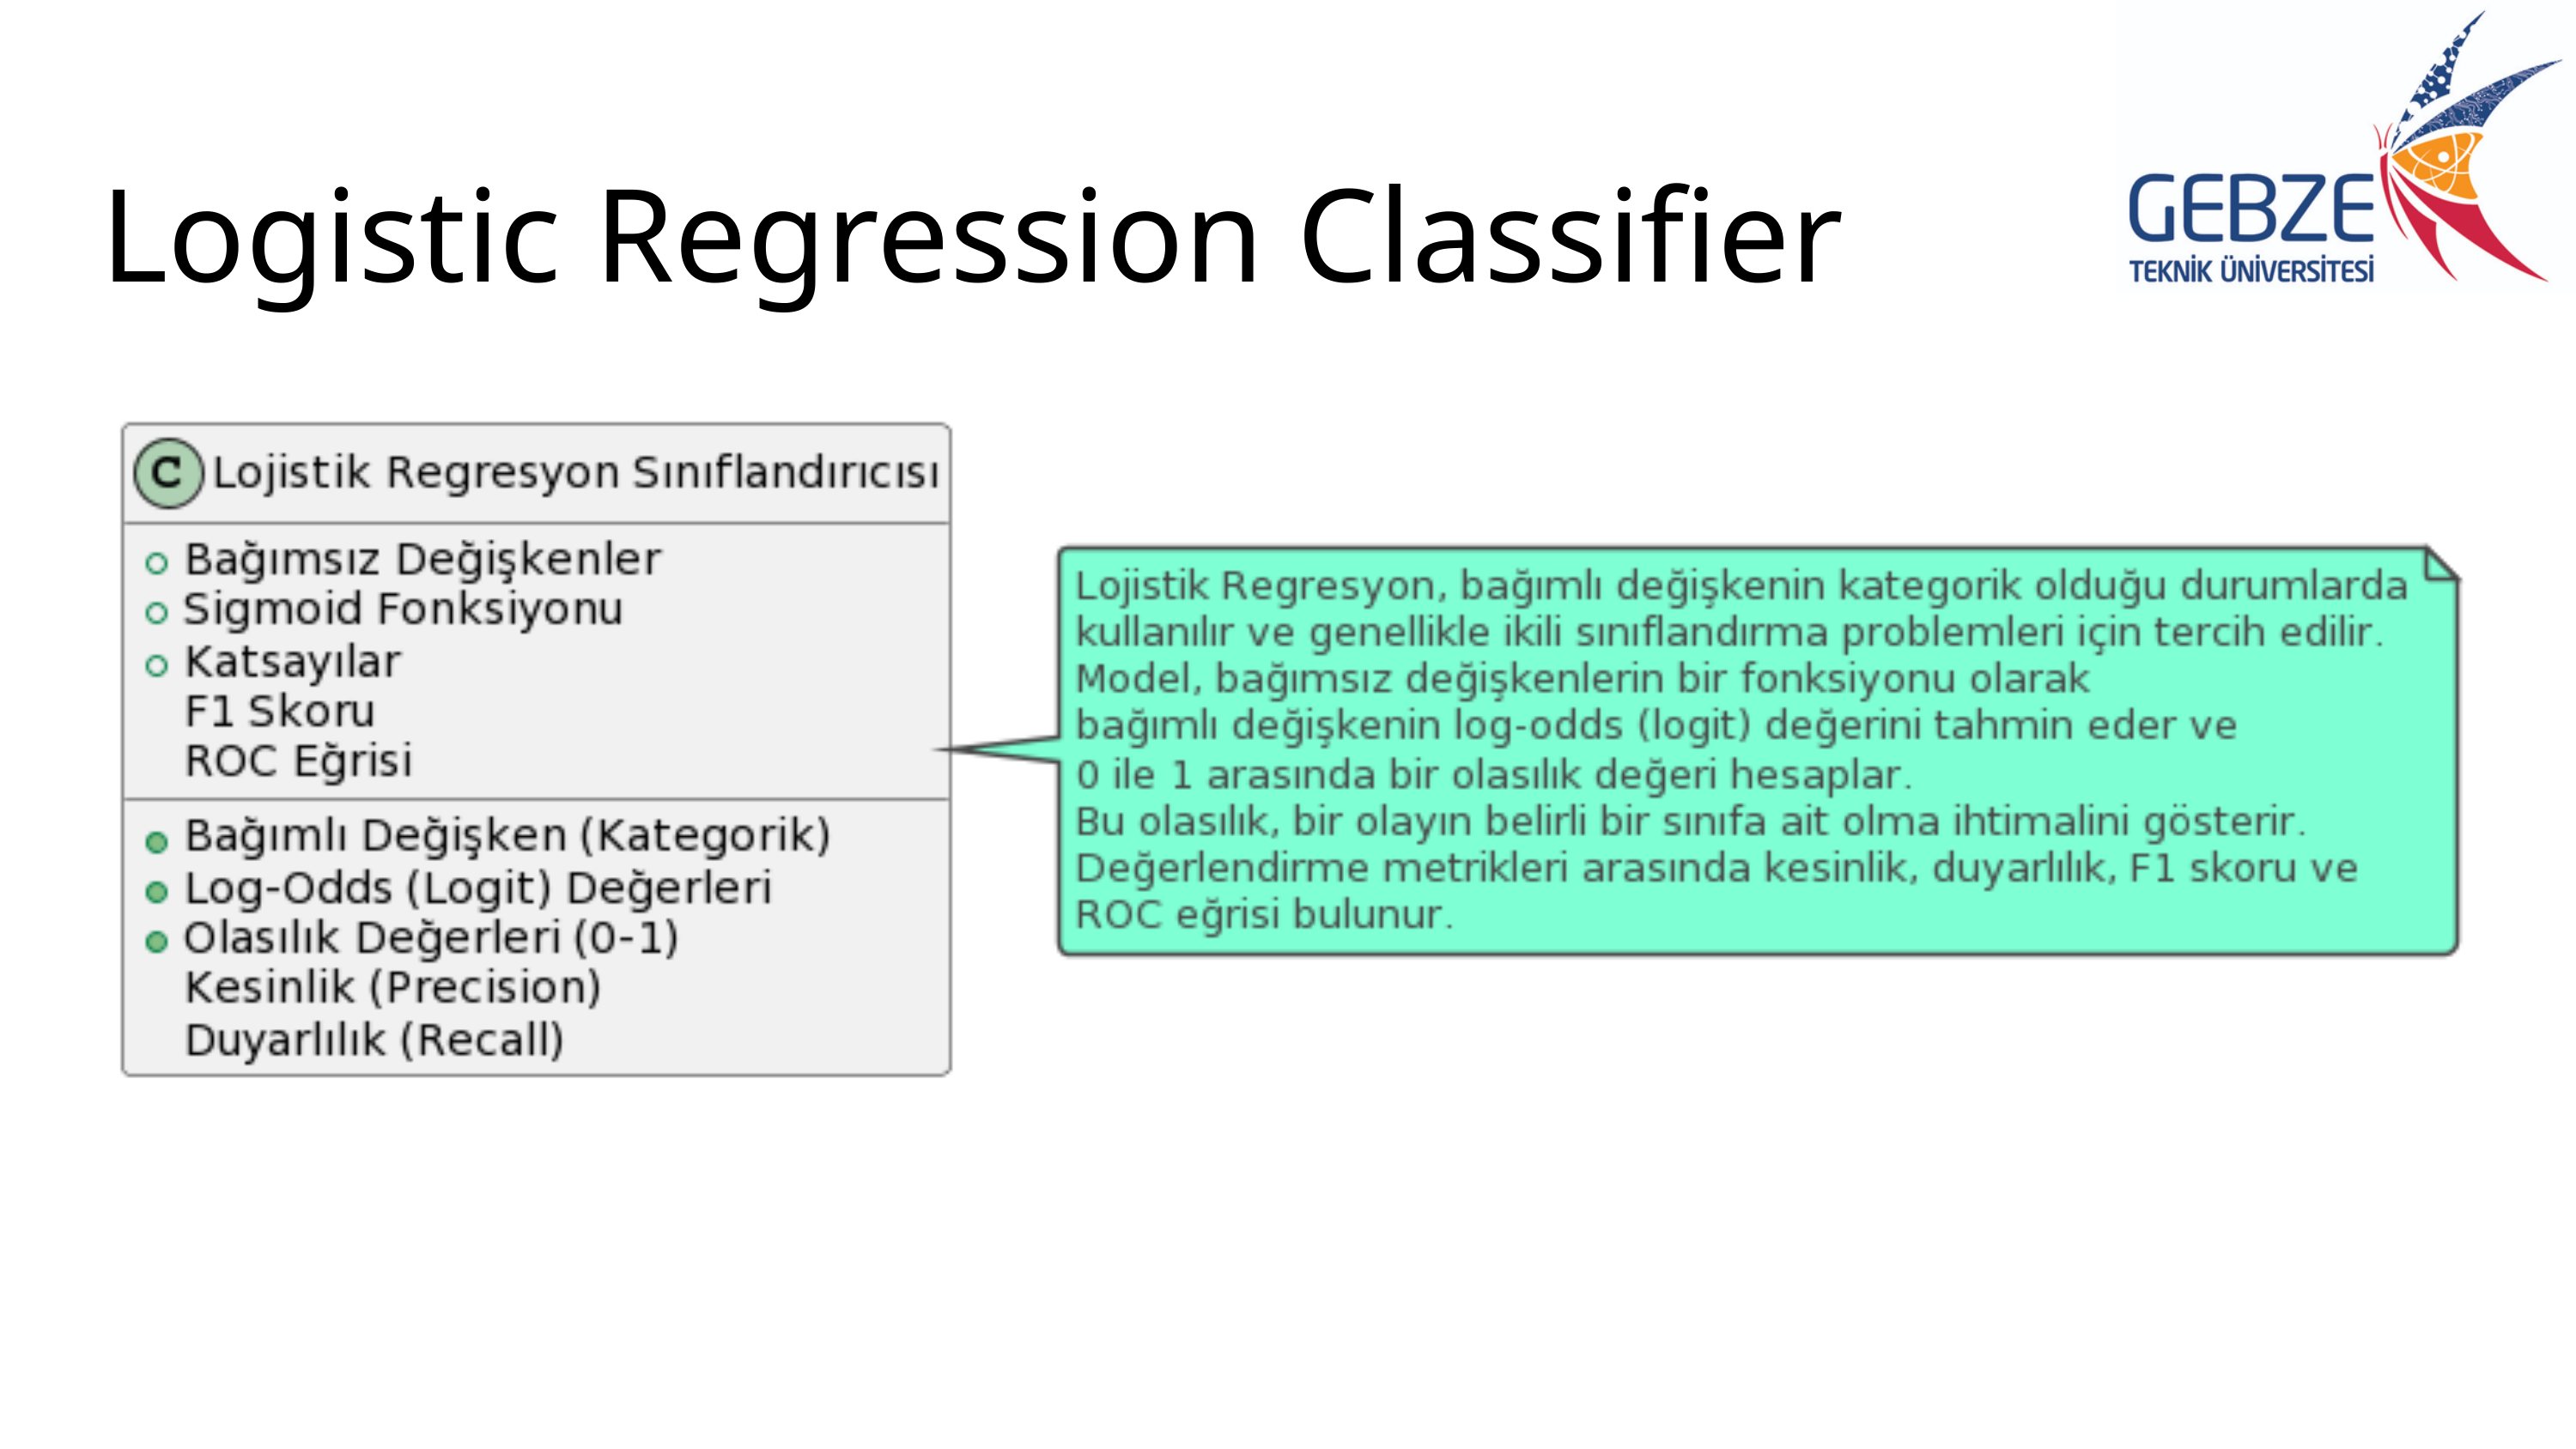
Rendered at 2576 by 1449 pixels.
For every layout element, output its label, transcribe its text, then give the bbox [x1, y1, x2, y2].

text_box [100, 402, 2476, 1094]
text_box [2117, 0, 2576, 294]
text_box Logistic Regression Classifier [100, 127, 2228, 308]
